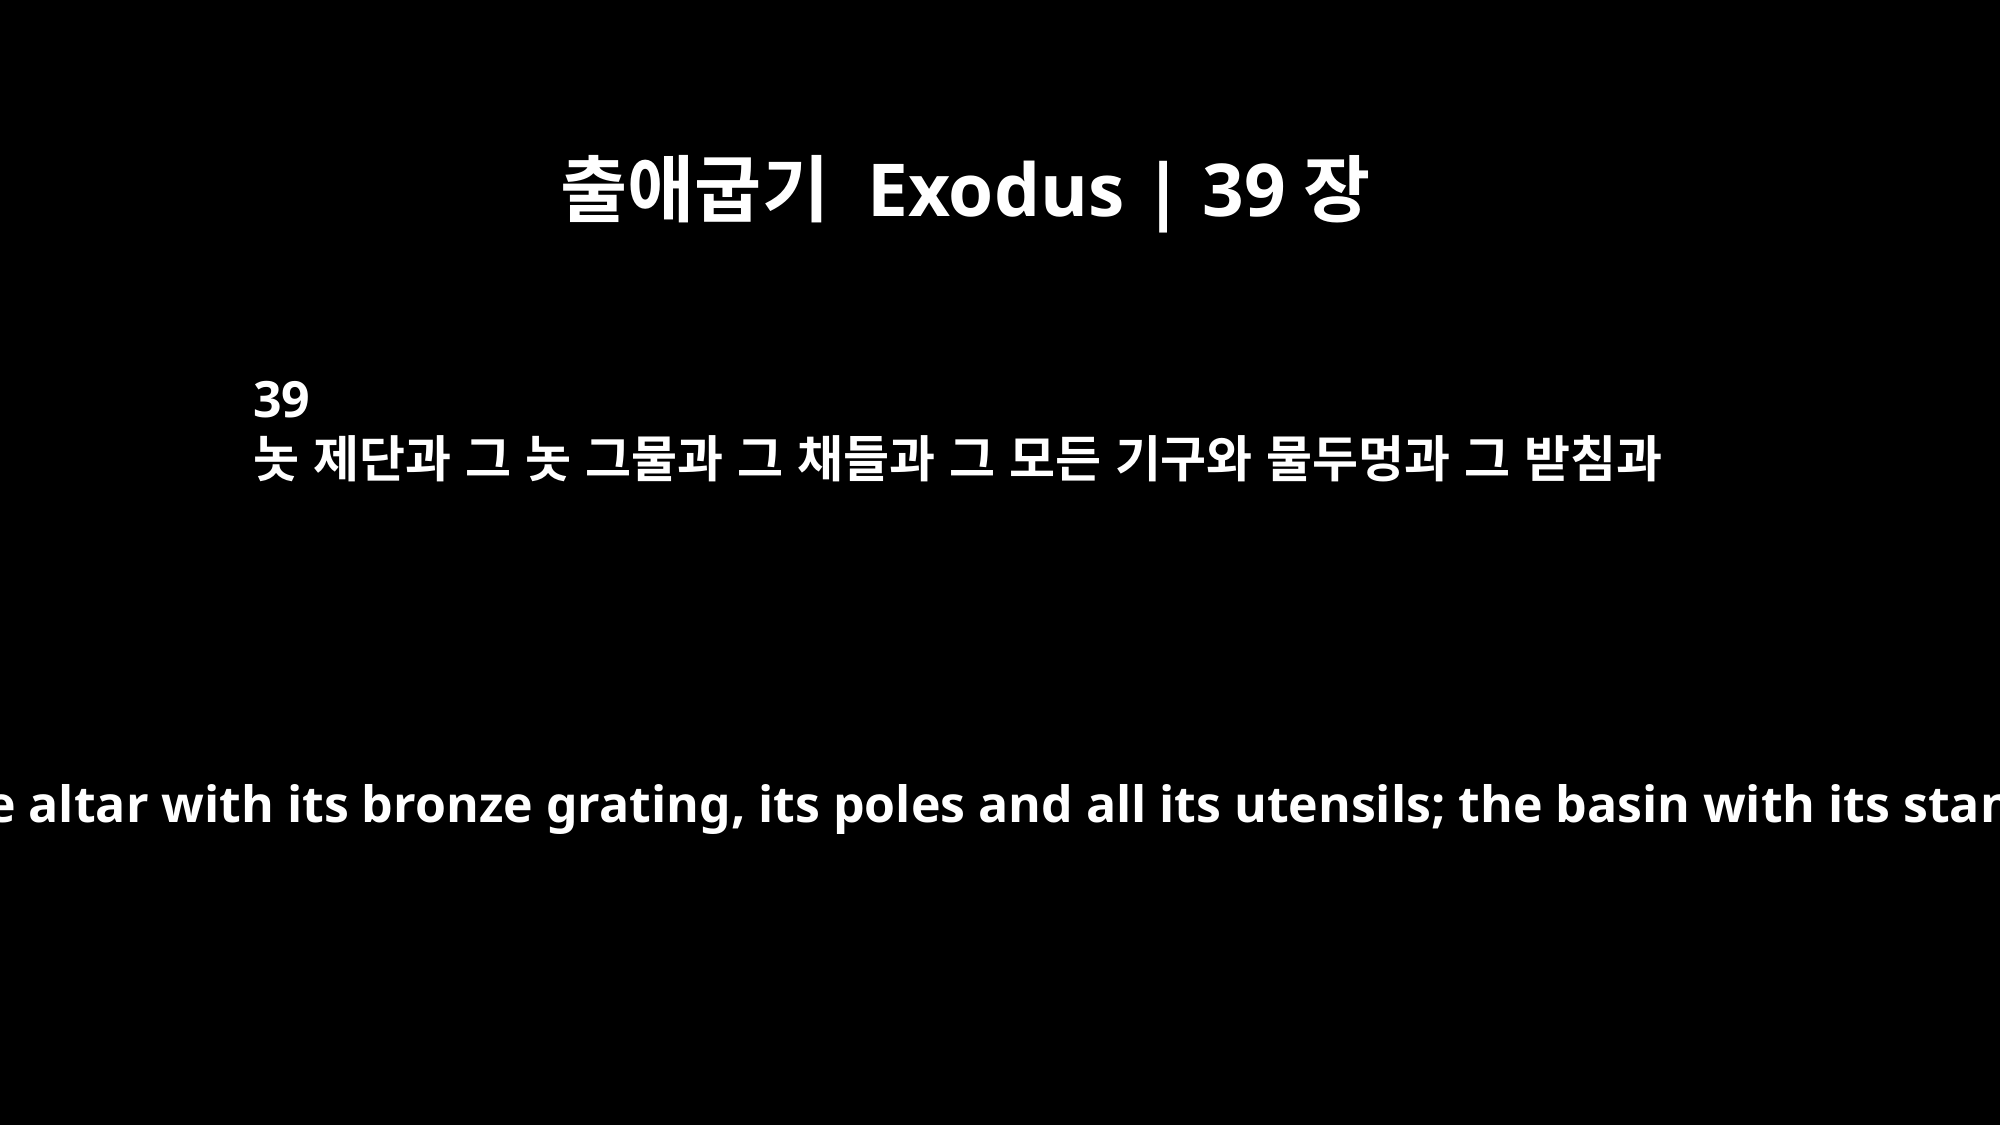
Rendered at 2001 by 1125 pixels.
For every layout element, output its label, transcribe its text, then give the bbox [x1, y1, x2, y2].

text_box 출애굽기 Exodus | 39장 [545, 136, 1387, 239]
text_box 39 놋 제단과 그 놋 그물과 그 채들과 그 모든 기구와 물두멍과 그 받침과 [238, 359, 1679, 495]
text_box the bronze altar with its bronze grating, its poles and all its utensils; the basin with its stand; [0, 764, 2000, 840]
